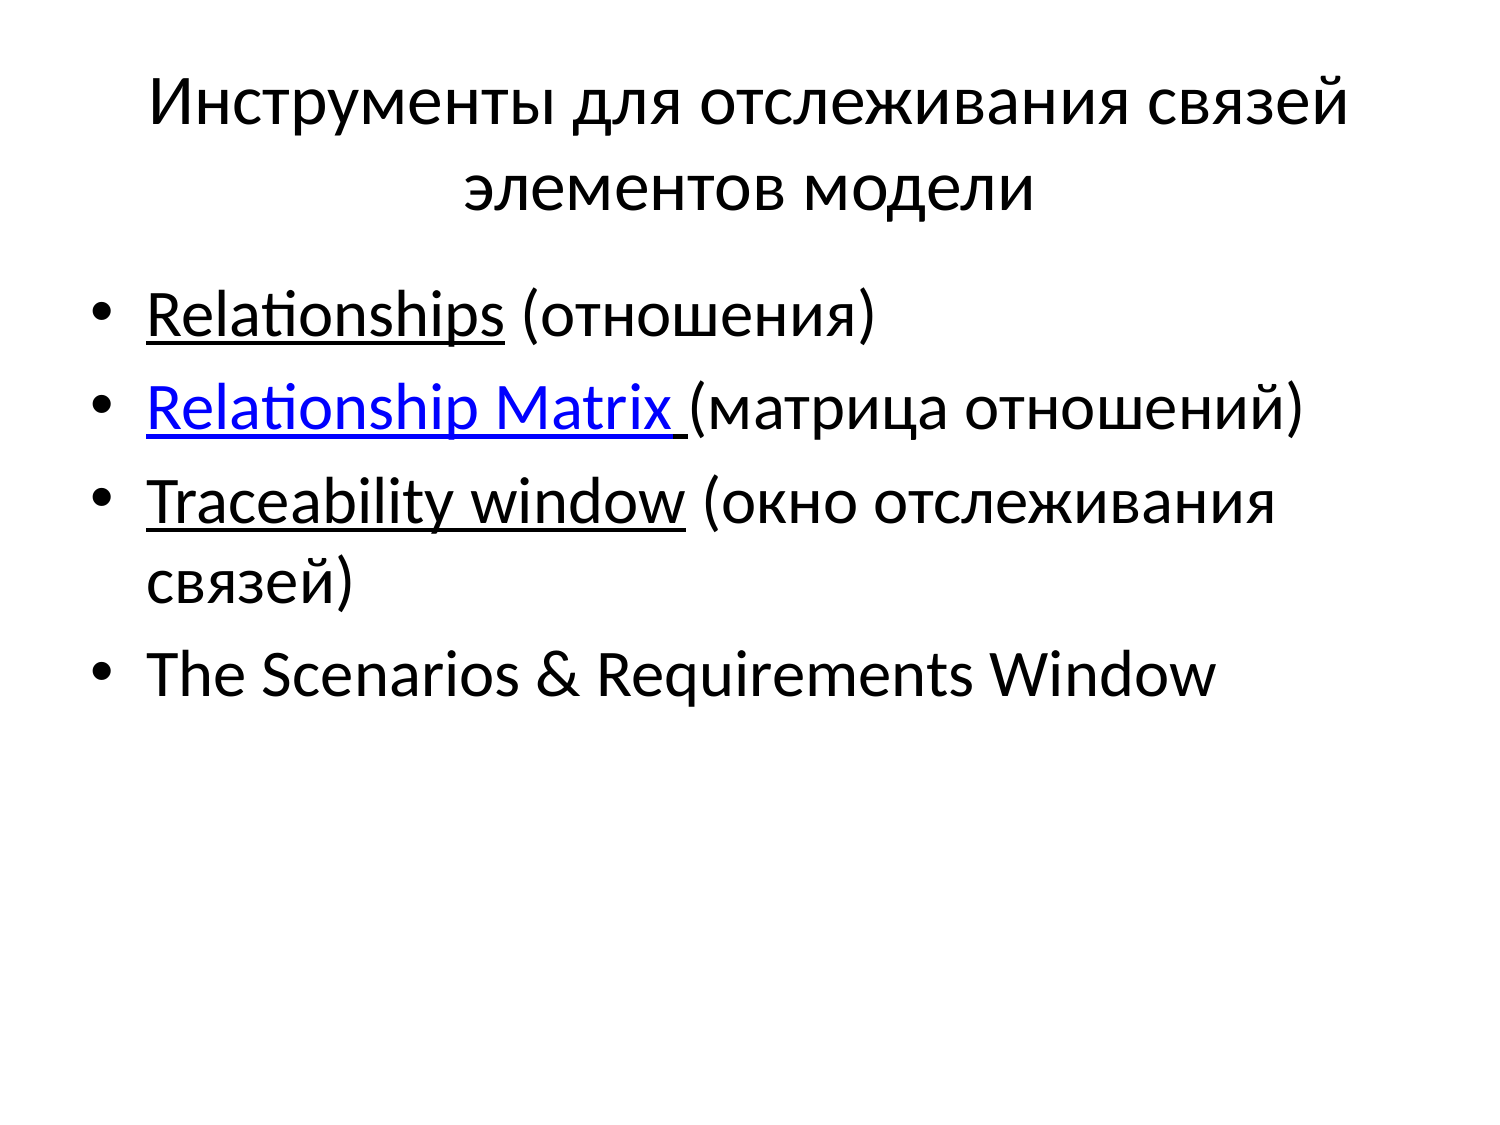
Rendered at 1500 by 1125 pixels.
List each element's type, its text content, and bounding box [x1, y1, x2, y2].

list Relationships (отношения) Relationship Matrix (матрица отношений) Traceability window (окно отслеживания связей) The Scenarios & Requirements Window [75, 262, 1425, 1005]
title Инструменты для отслеживания связей элементов модели [75, 45, 1425, 233]
